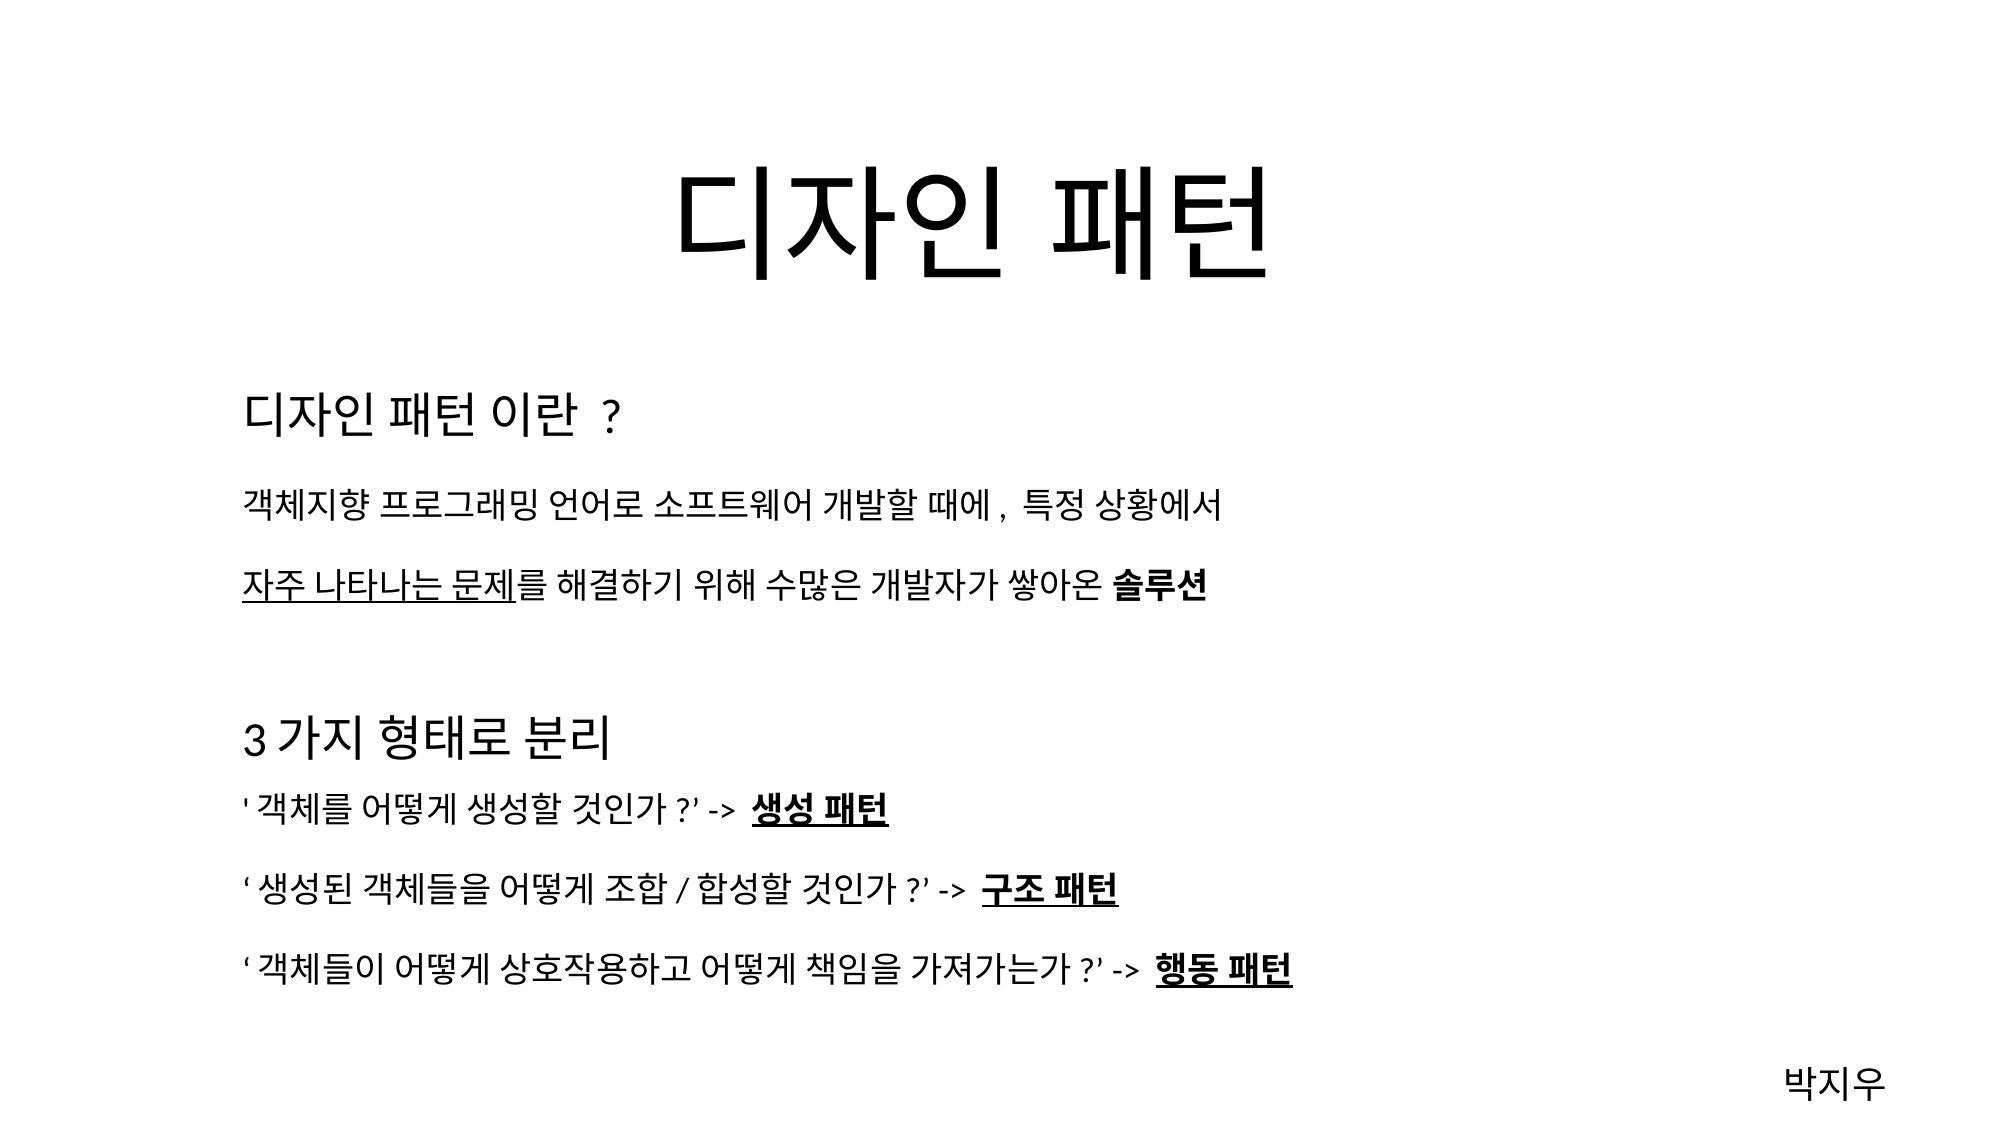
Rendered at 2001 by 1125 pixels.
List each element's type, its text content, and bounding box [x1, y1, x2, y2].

subtitle 디자인 패턴 이란 ? 객체지향 프로그래밍 언어로 소프트웨어 개발할 때에, 특정 상황에서 자주 나타나는 문제를 해결하기 위해 수많은 개발자가 쌓아온 솔루션 3가지 형태로 분리 '객체를 어떻게 생성할 것인가?’ -> 생성 패턴 ‘생성된 객체들을 어떻게 조합/합성할 것인가?’ -> 구조 패턴 ‘객체들이 어떻게 상호작용하고 어떻게 책임을 가져가는가?’ -> 행동 패턴 [227, 384, 1727, 1003]
title 디자인 패턴 [223, 137, 1724, 305]
text_box 박지우 [1768, 1053, 2000, 1114]
